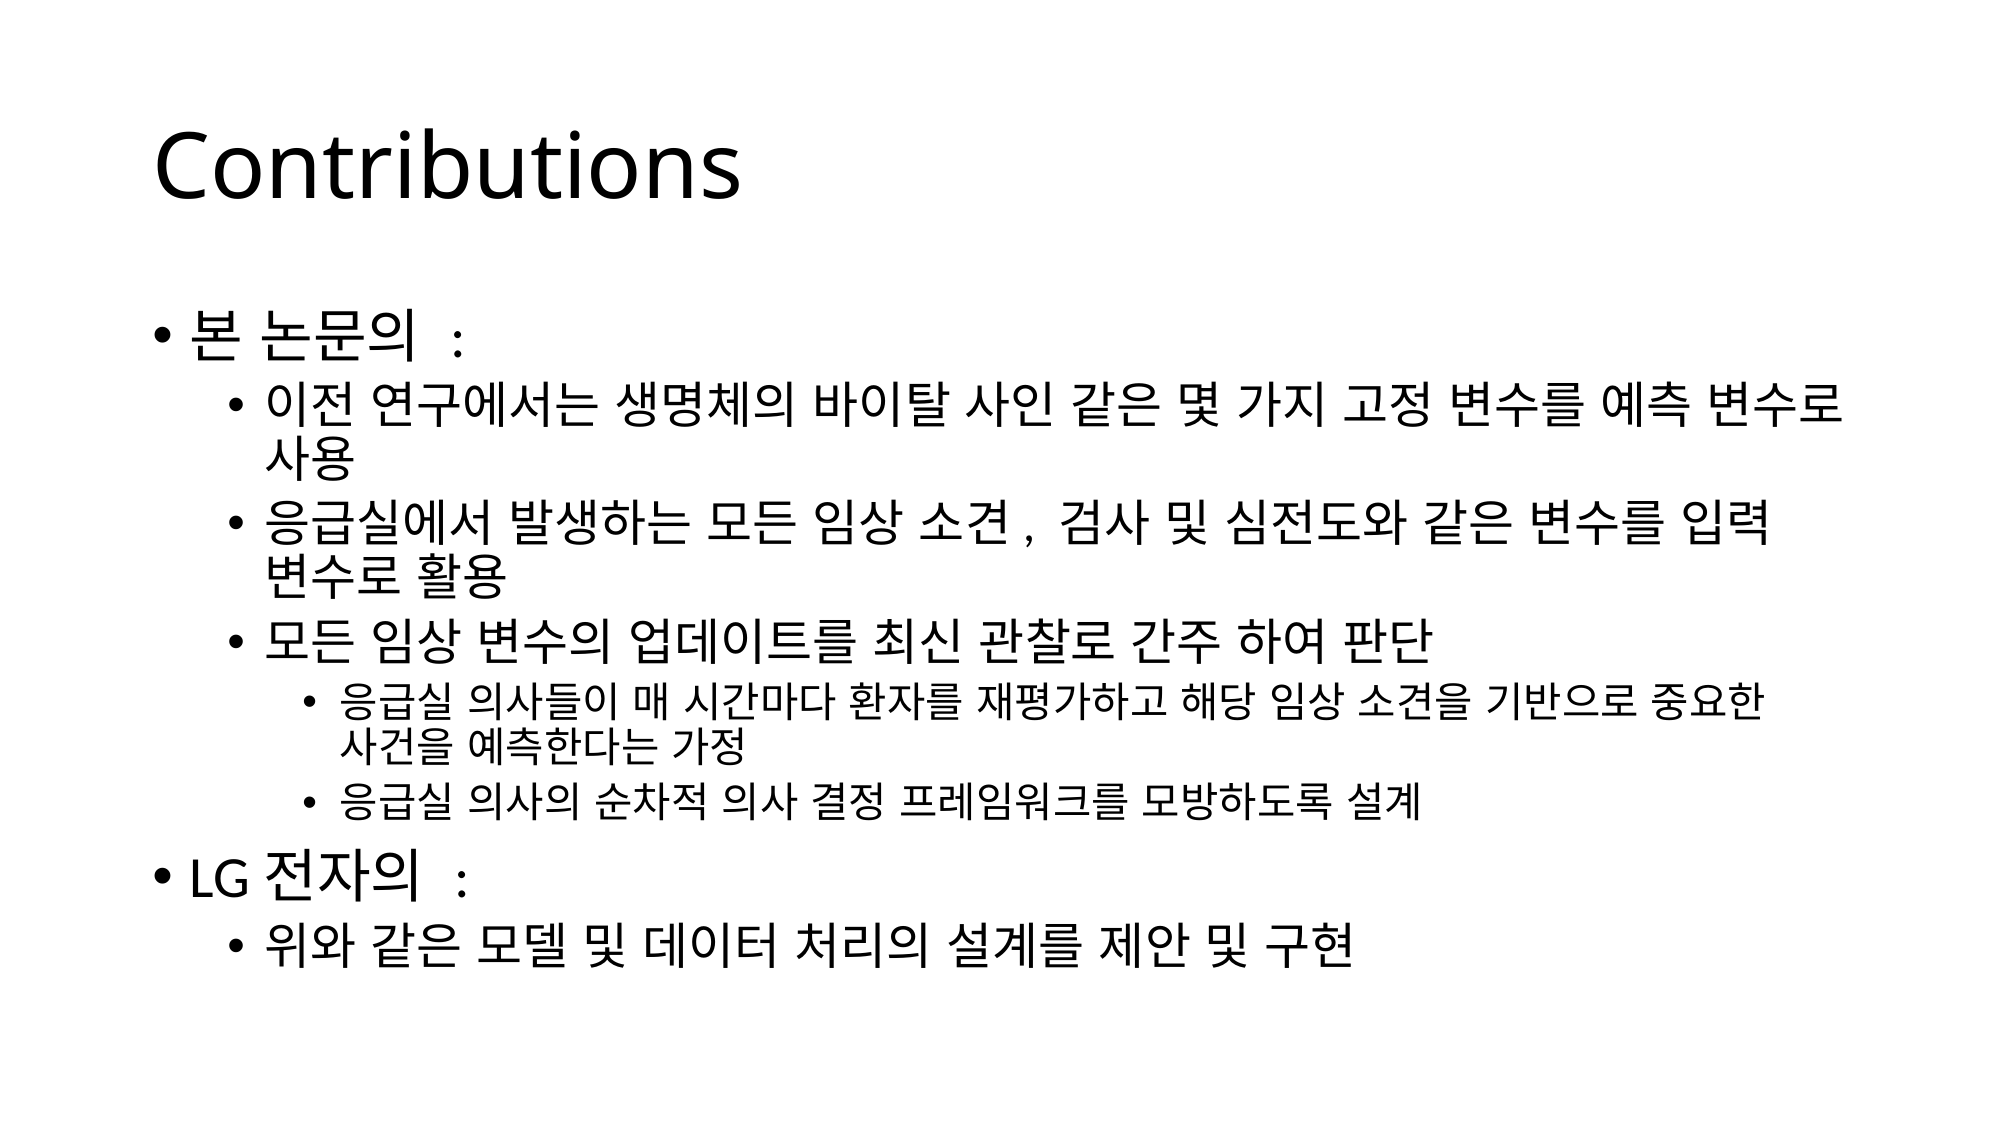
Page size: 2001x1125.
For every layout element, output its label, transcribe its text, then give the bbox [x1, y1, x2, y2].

title Contributions [137, 59, 1863, 278]
list 본 논문의 : 이전 연구에서는 생명체의 바이탈 사인 같은 몇 가지 고정 변수를 예측 변수로 사용 응급실에서 발생하는 모든 임상 소견, 검사 및 심전도와 같은 변수를 입력 변수로 활용 모든 임상 변수의 업데이트를 최신 관찰로 간주 하여 판단 응급실 의사들이 매 시간마다 환자를 재평가하고 해당 임상 소견을 기반으로 중요한 사건을 예측한다는 가정 응급실 의사의 순차적 의사 결정 프레임워크를 모방하도록 설계 LG전자의 : 위와 같은 모델 및 데이터 처리의 설계를 제안 및 구현 [137, 299, 1863, 1014]
